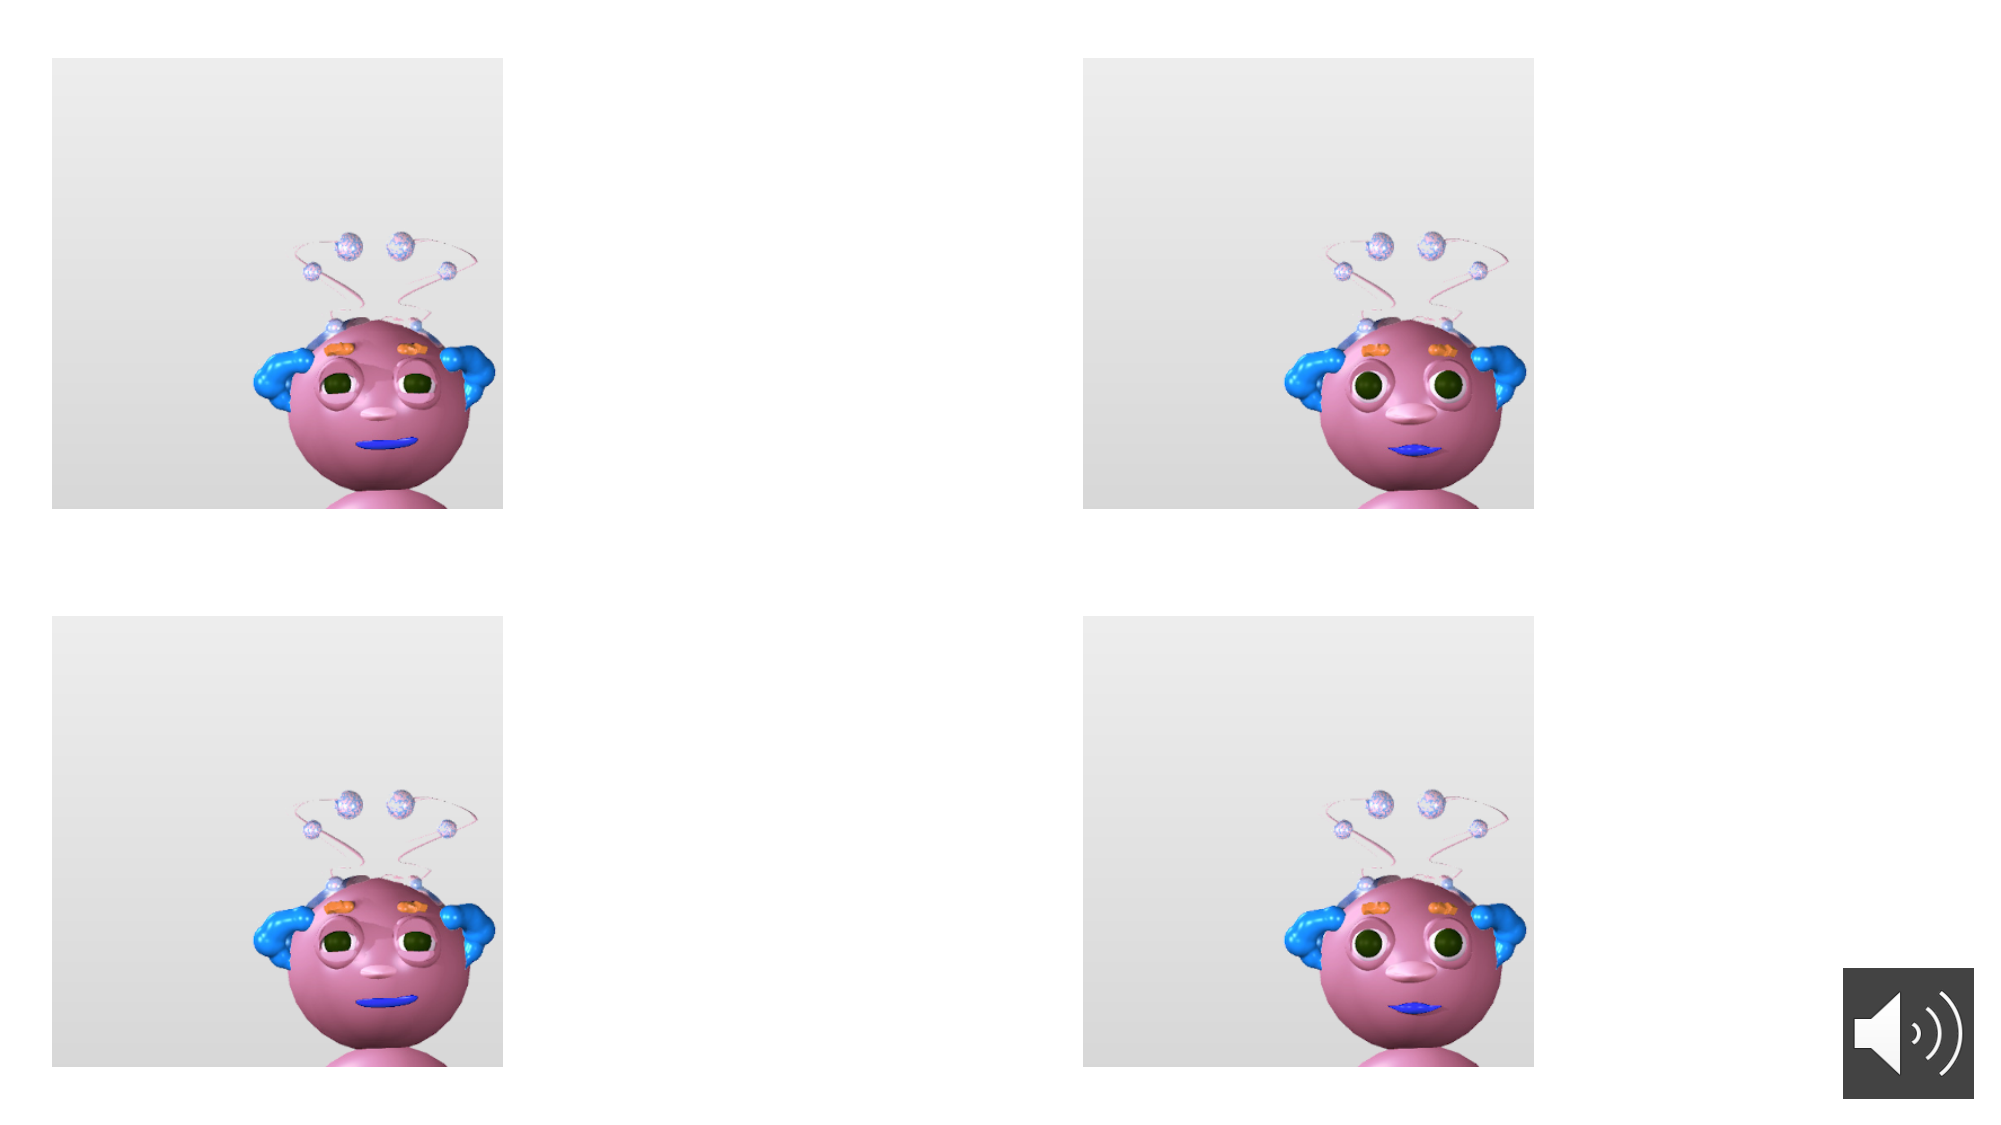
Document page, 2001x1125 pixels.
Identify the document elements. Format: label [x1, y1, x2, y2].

picture [1083, 616, 1534, 1067]
picture [1083, 58, 1534, 509]
picture [51, 58, 503, 509]
picture [51, 616, 503, 1067]
picture [1841, 966, 1975, 1100]
